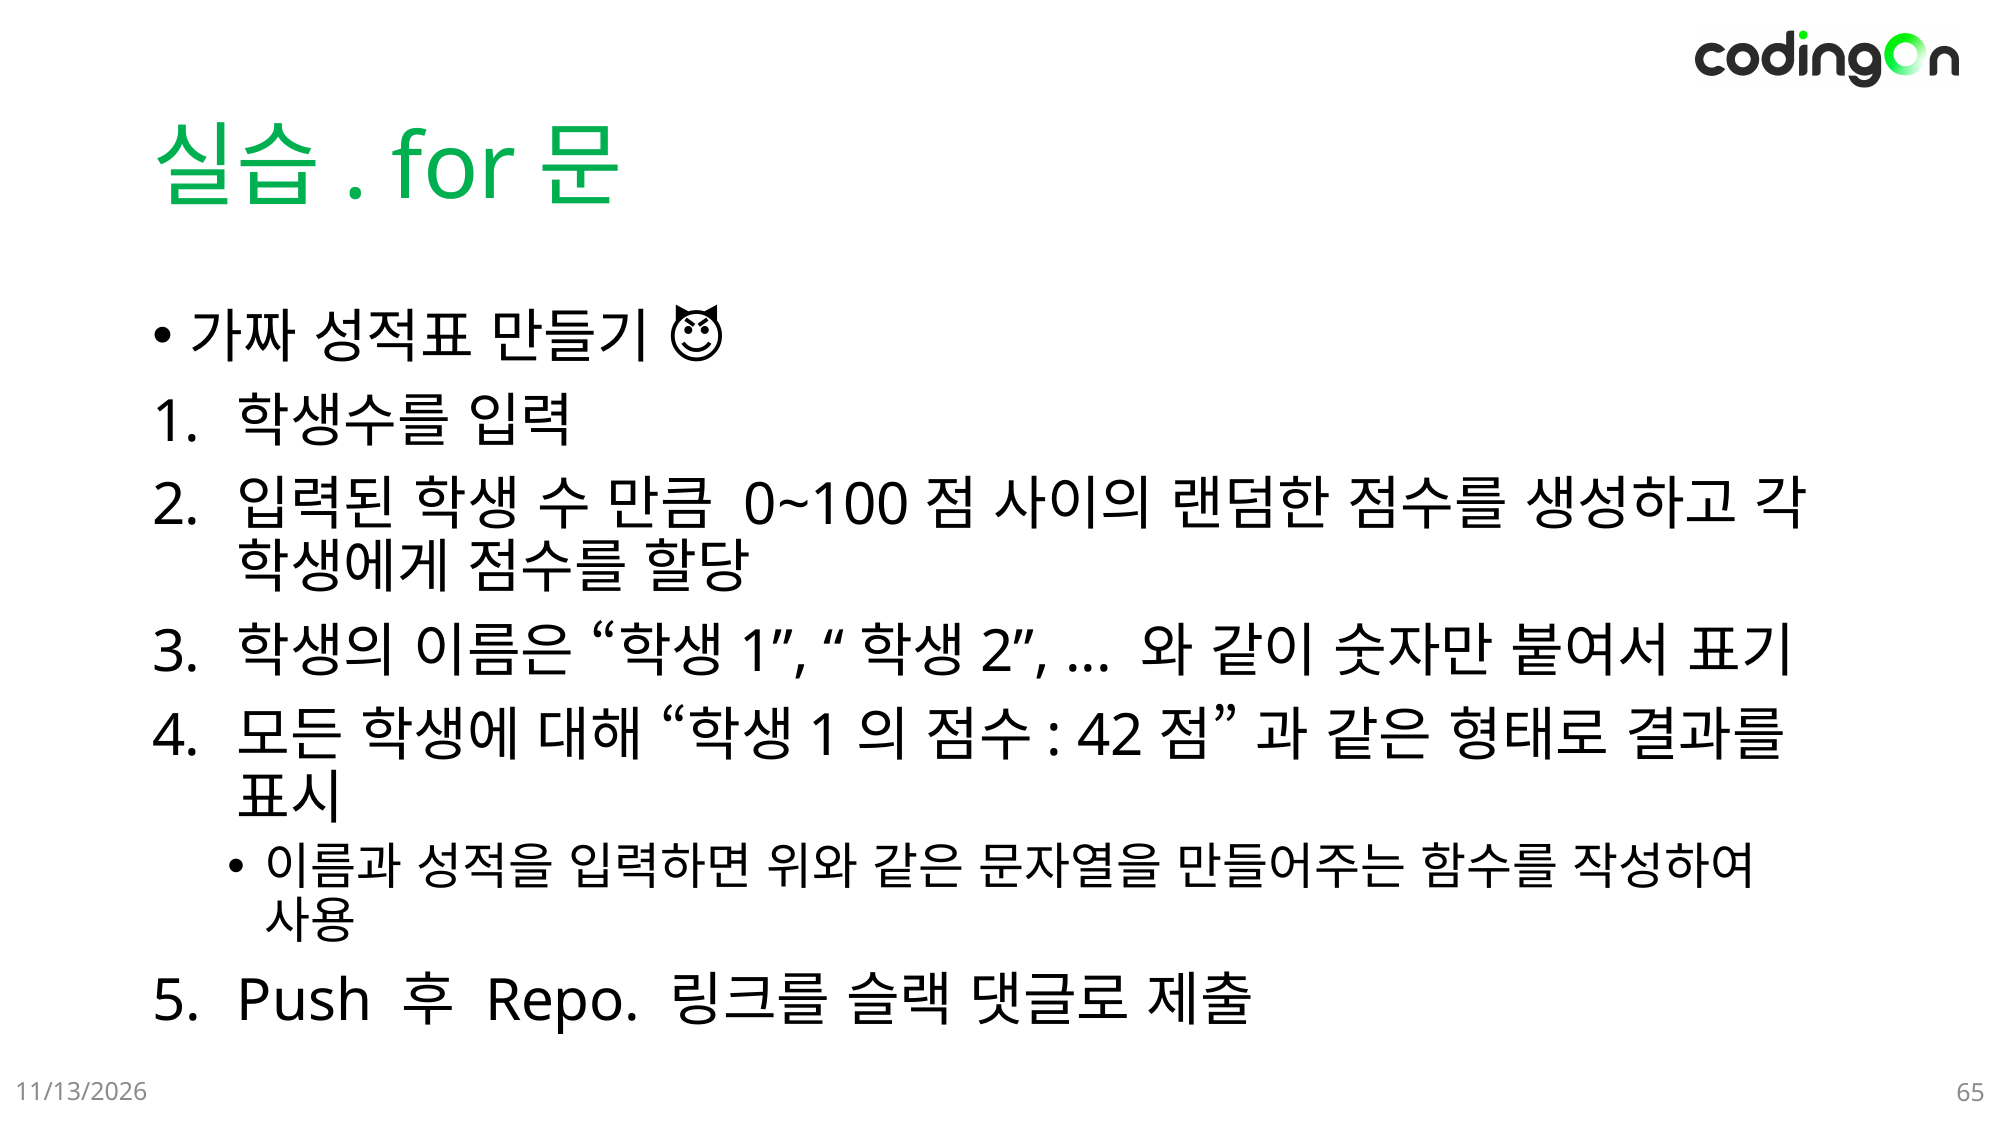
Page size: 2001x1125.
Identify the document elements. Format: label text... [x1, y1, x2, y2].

slide_number 12-22(Sun) [0, 1062, 450, 1123]
title 실습. for문 [137, 59, 1863, 278]
picture [1695, 30, 1959, 88]
slide_number 65 [1550, 1063, 2000, 1124]
list 가짜 성적표 만들기 😈 학생수를 입력 입력된 학생 수 만큼 0~100점 사이의 랜덤한 점수를 생성하고 각 학생에게 점수를 할당 학생의 이름은 “학생1”, “학생2”, ... 와 같이 숫자만 붙여서 표기 모든 학생에 대해 “학생1의 점수: 42점” 과 같은 형태로 결과를 표시 이름과 성적을 입력하면 위와 같은 문자열을 만들어주는 함수를 작성하여 사용 Push 후 Repo. 링크를 슬랙 댓글로 제출 [137, 299, 1863, 1014]
